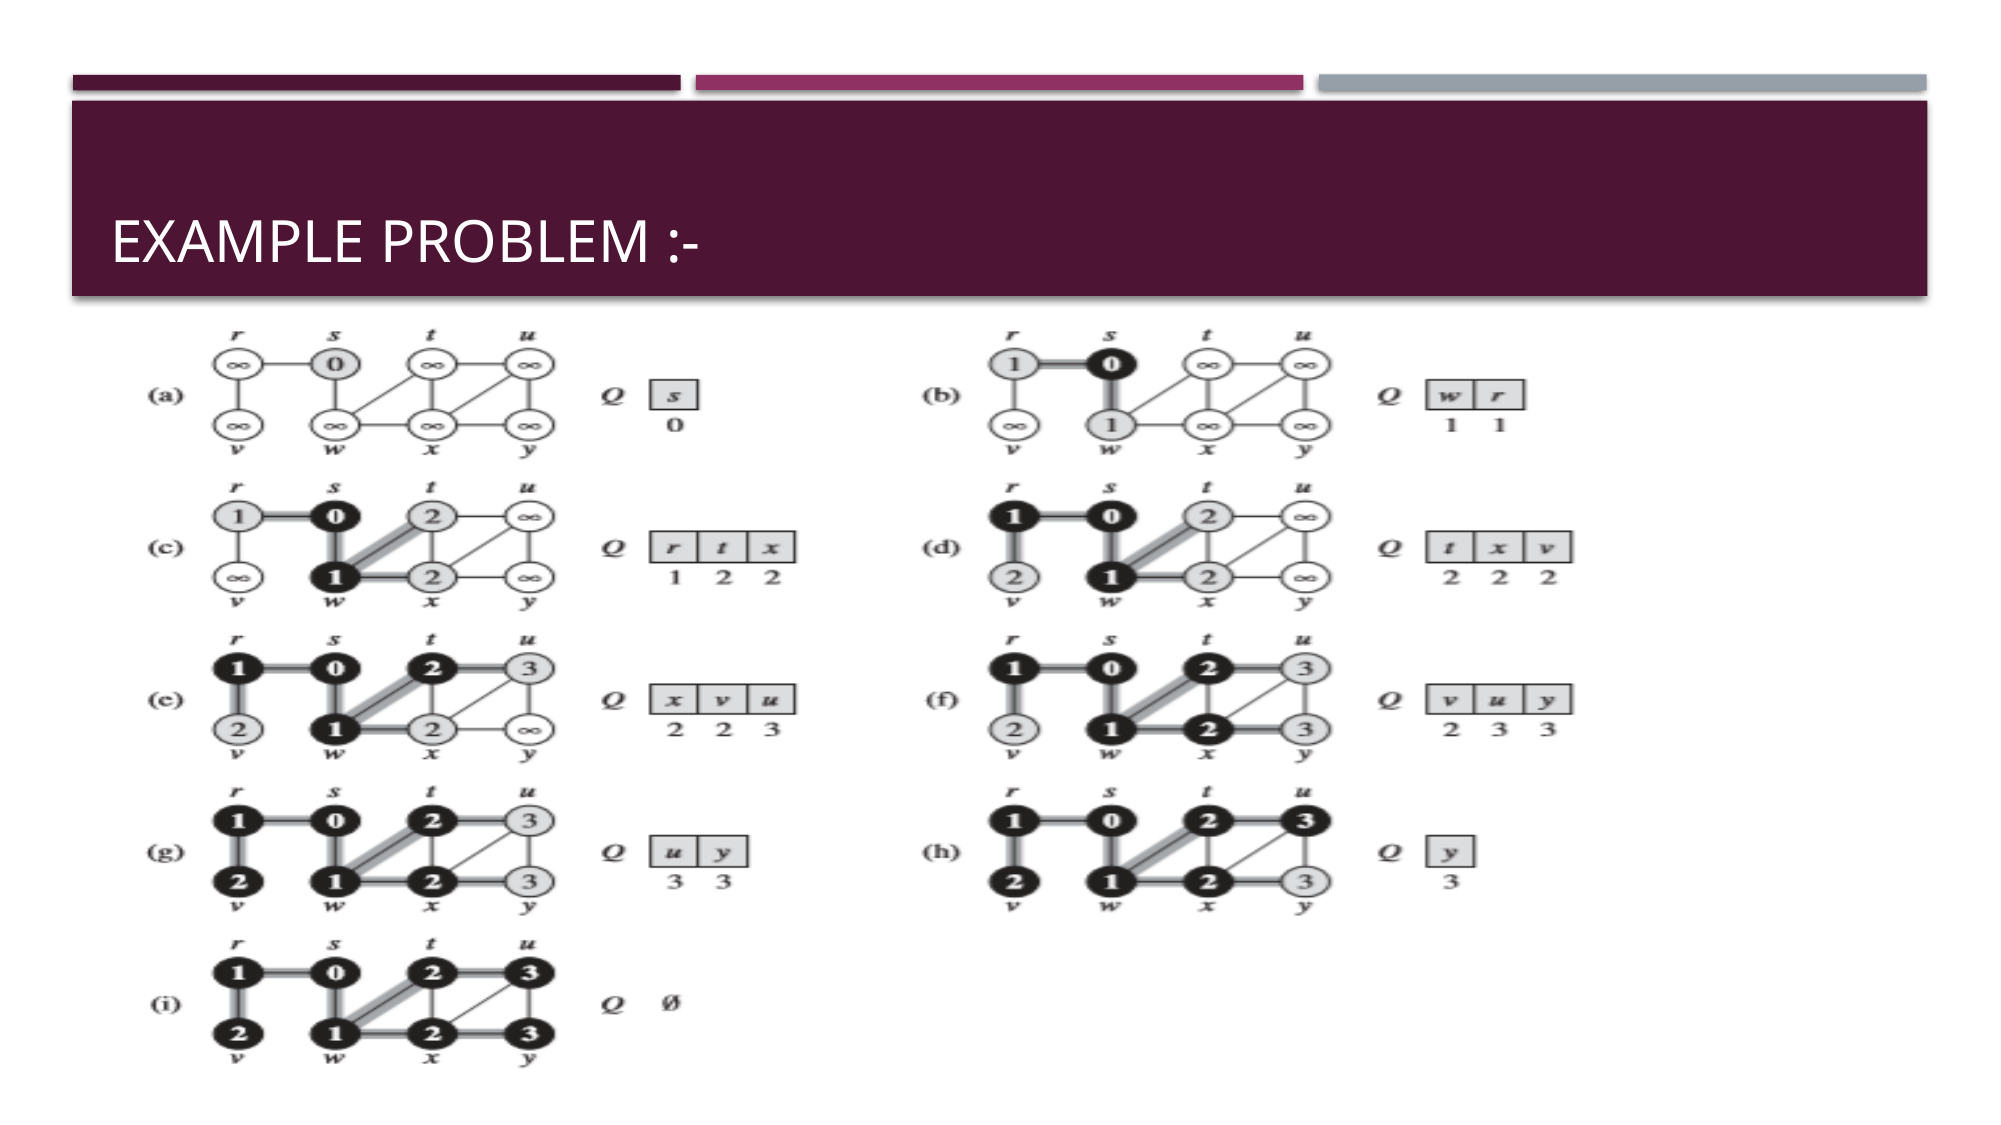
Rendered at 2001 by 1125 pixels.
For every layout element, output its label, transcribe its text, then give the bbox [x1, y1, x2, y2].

title EXAMPLE PROBLEM :- [95, 115, 1905, 282]
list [107, 306, 1684, 1110]
